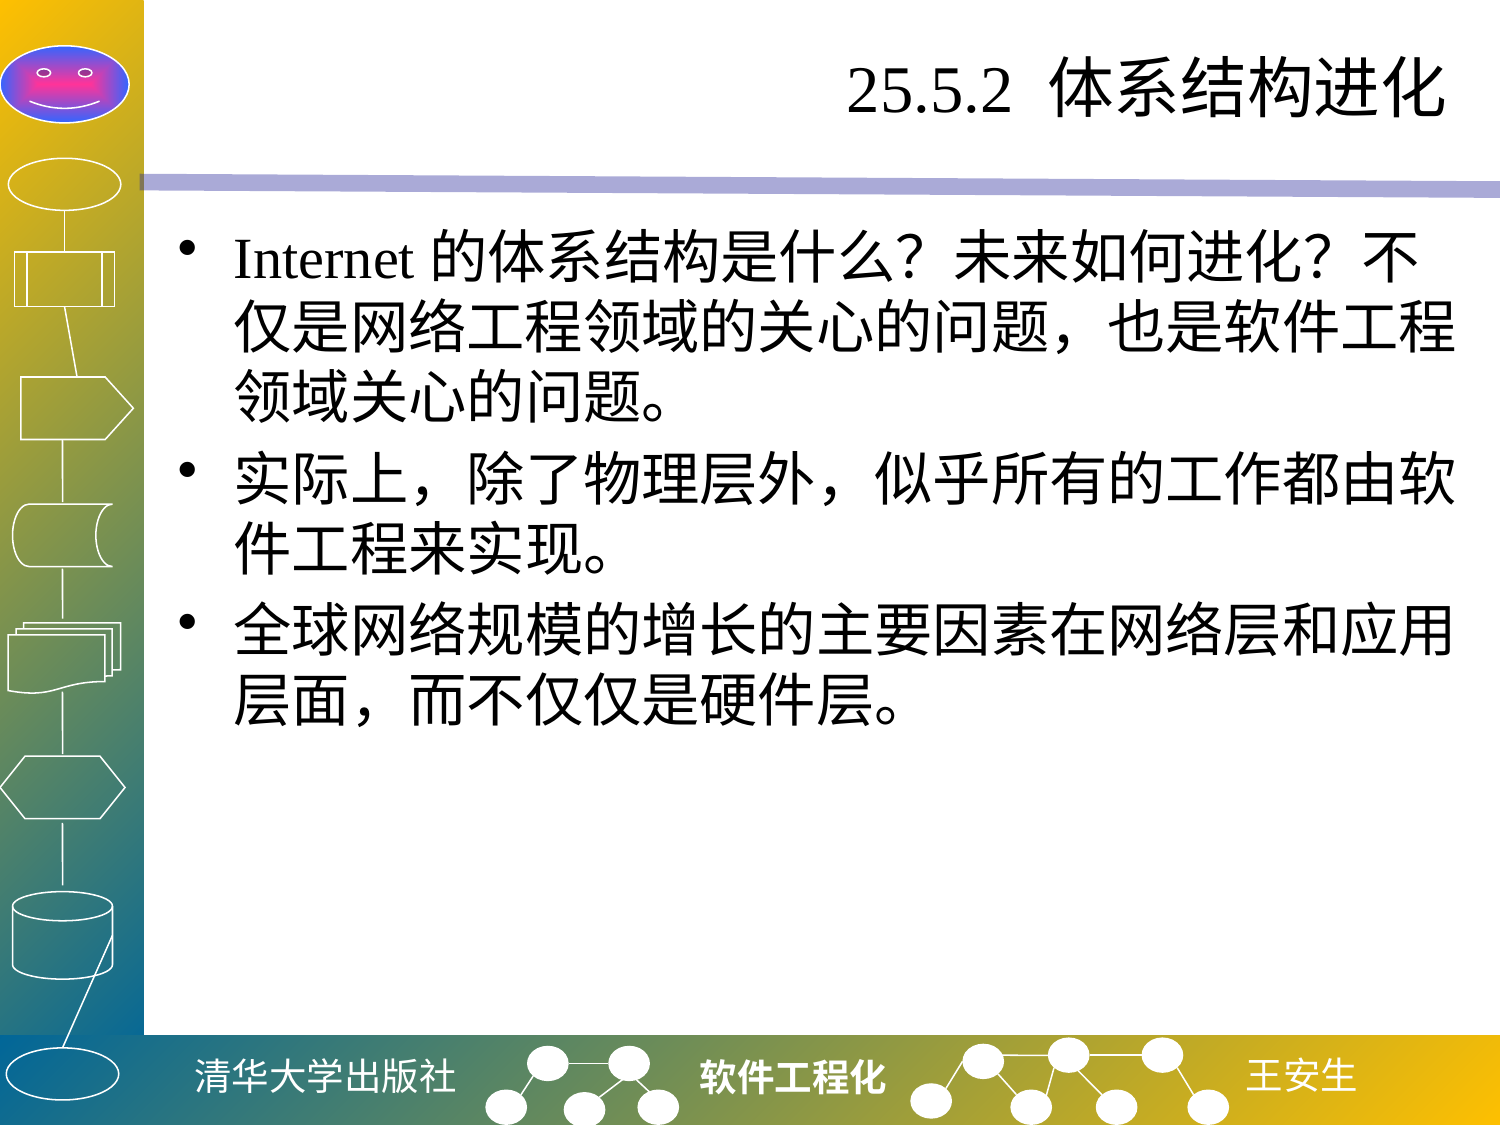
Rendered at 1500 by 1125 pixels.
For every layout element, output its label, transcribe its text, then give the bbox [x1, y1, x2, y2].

title 25.5.2 体系结构进化 [187, 24, 1463, 147]
list Internet的体系结构是什么？未来如何进化？不仅是网络工程领域的关心的问题，也是软件工程领域关心的问题。 实际上，除了物理层外，似乎所有的工作都由软件工程来实现。 全球网络规模的增长的主要因素在网络层和应用层面，而不仅仅是硬件层。 [162, 212, 1476, 1017]
